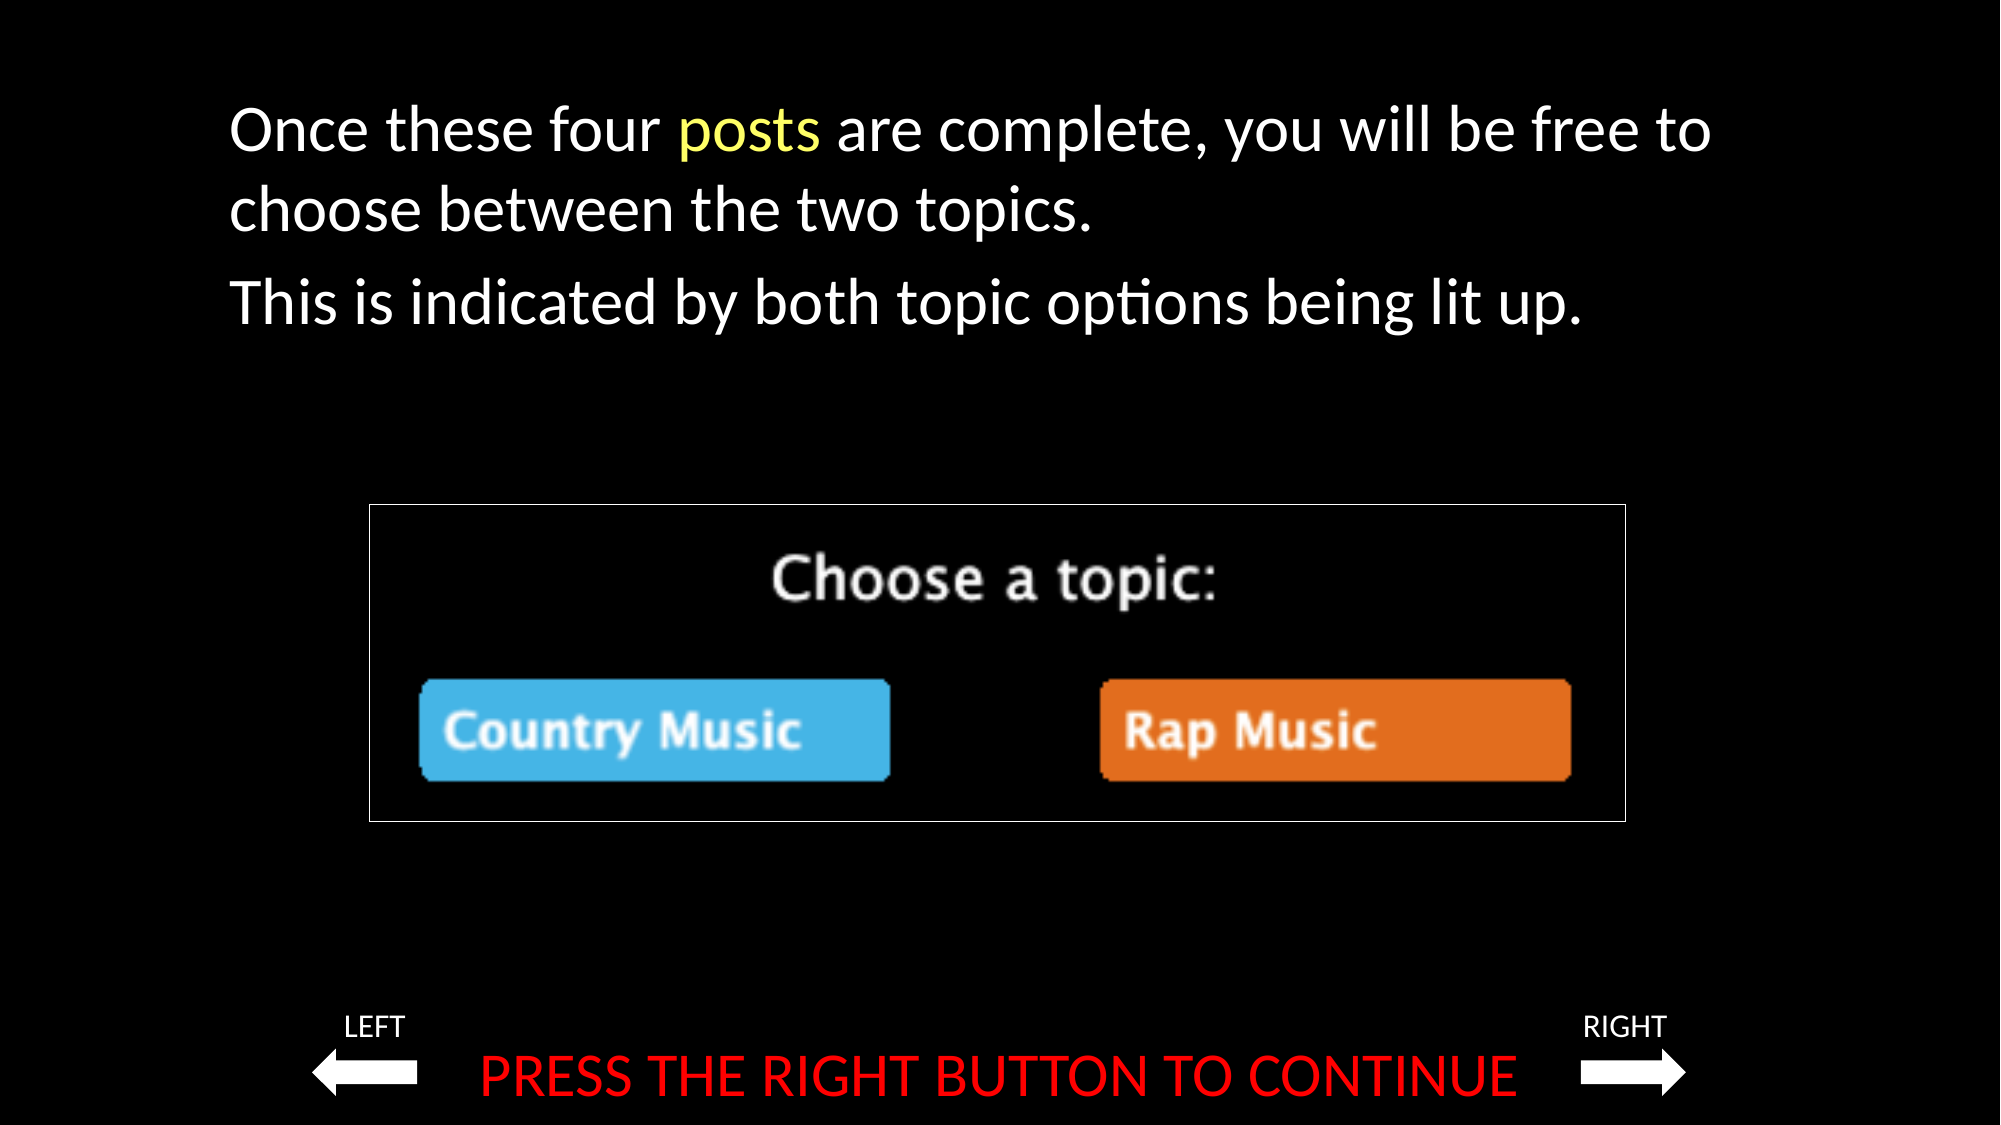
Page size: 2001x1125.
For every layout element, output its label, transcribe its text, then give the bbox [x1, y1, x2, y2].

text_box RIGHT [1499, 996, 1751, 1125]
text_box [1580, 1047, 1687, 1097]
list Once these four posts are complete, you will be free to choose between the two topics. This is indicated by both topic options being lit up. [214, 77, 1915, 619]
text_box PRESS THE RIGHT BUTTON TO CONTINUE [501, 1017, 1499, 1125]
picture [369, 504, 1626, 823]
text_box LEFT [249, 996, 501, 1125]
text_box [311, 1047, 418, 1097]
